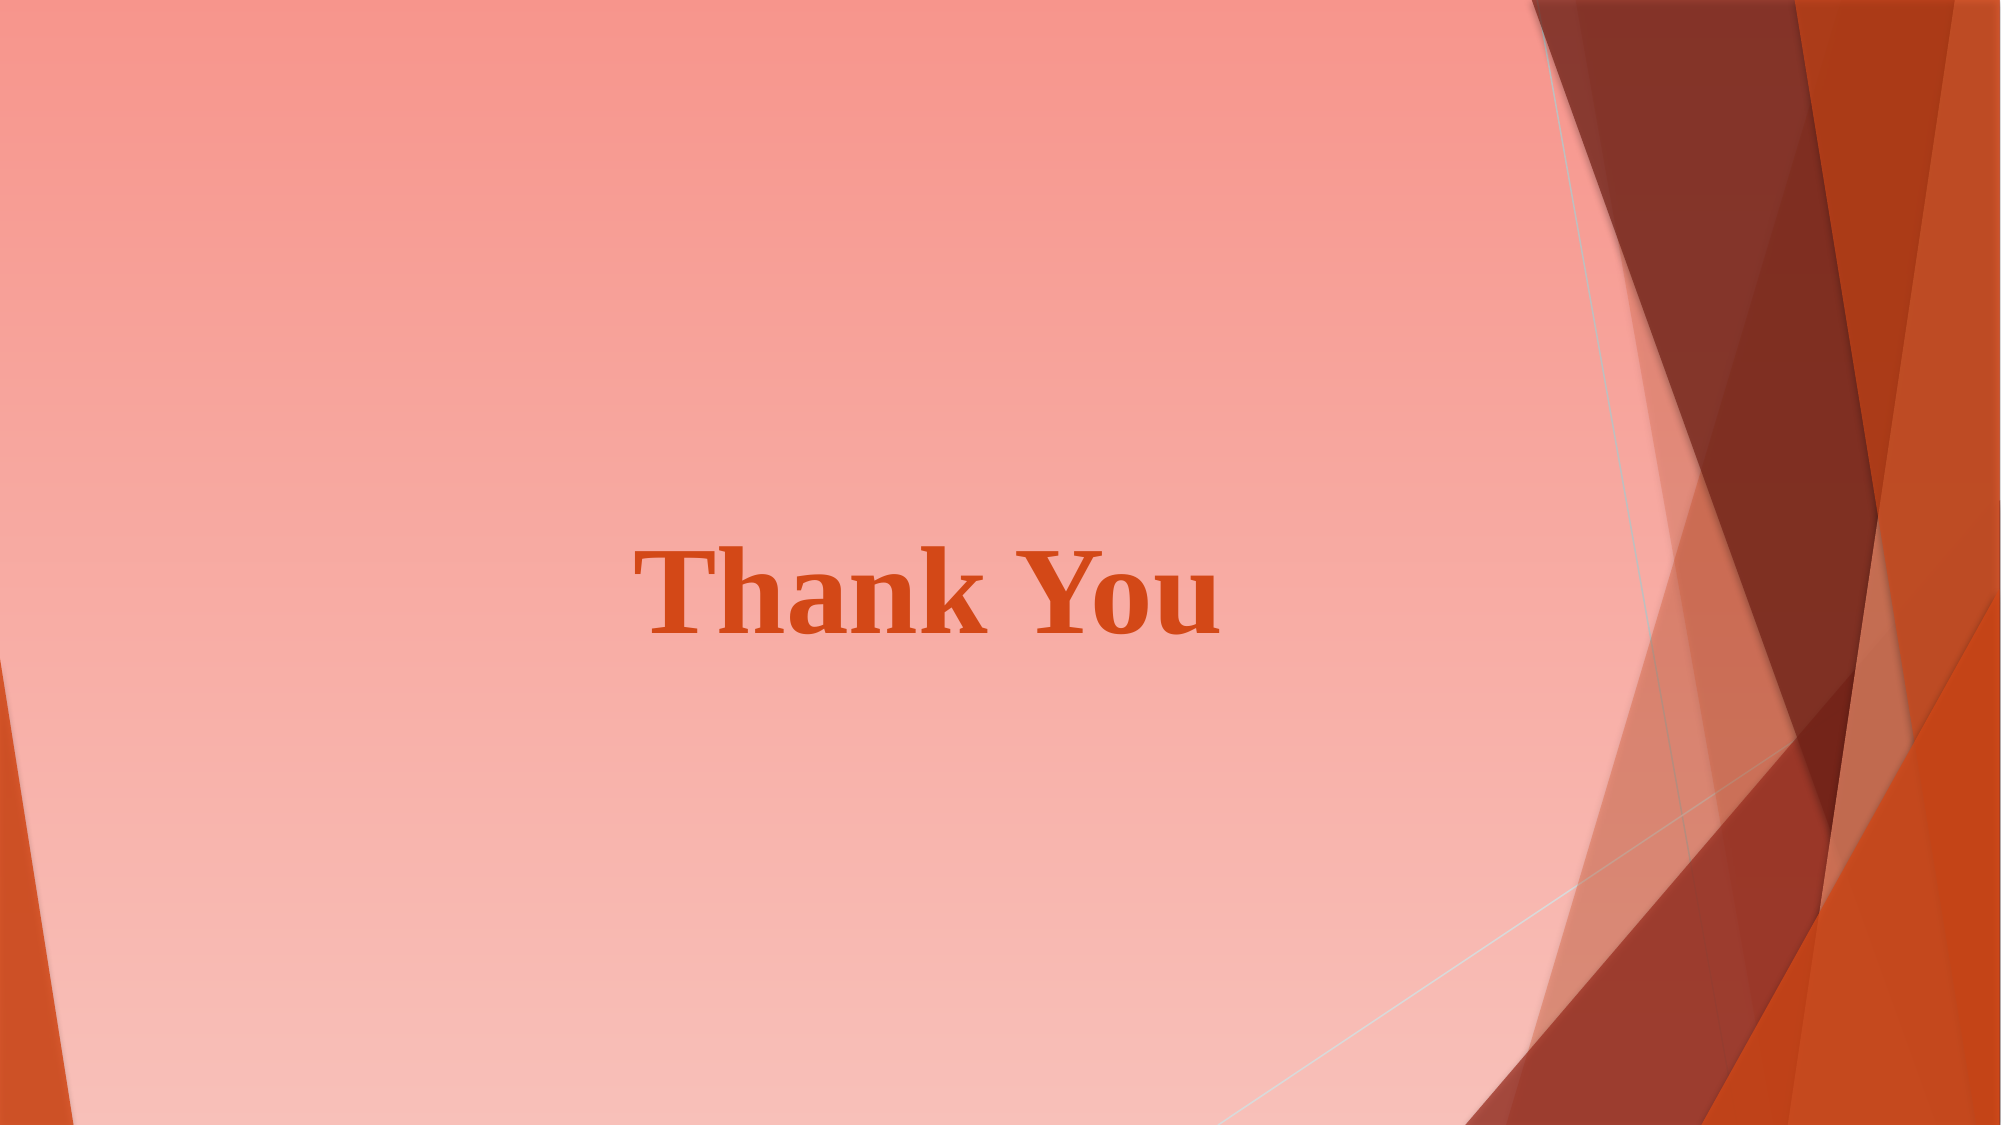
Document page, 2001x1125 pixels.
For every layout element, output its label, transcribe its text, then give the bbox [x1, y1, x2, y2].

text_box Thank You [618, 501, 1238, 667]
